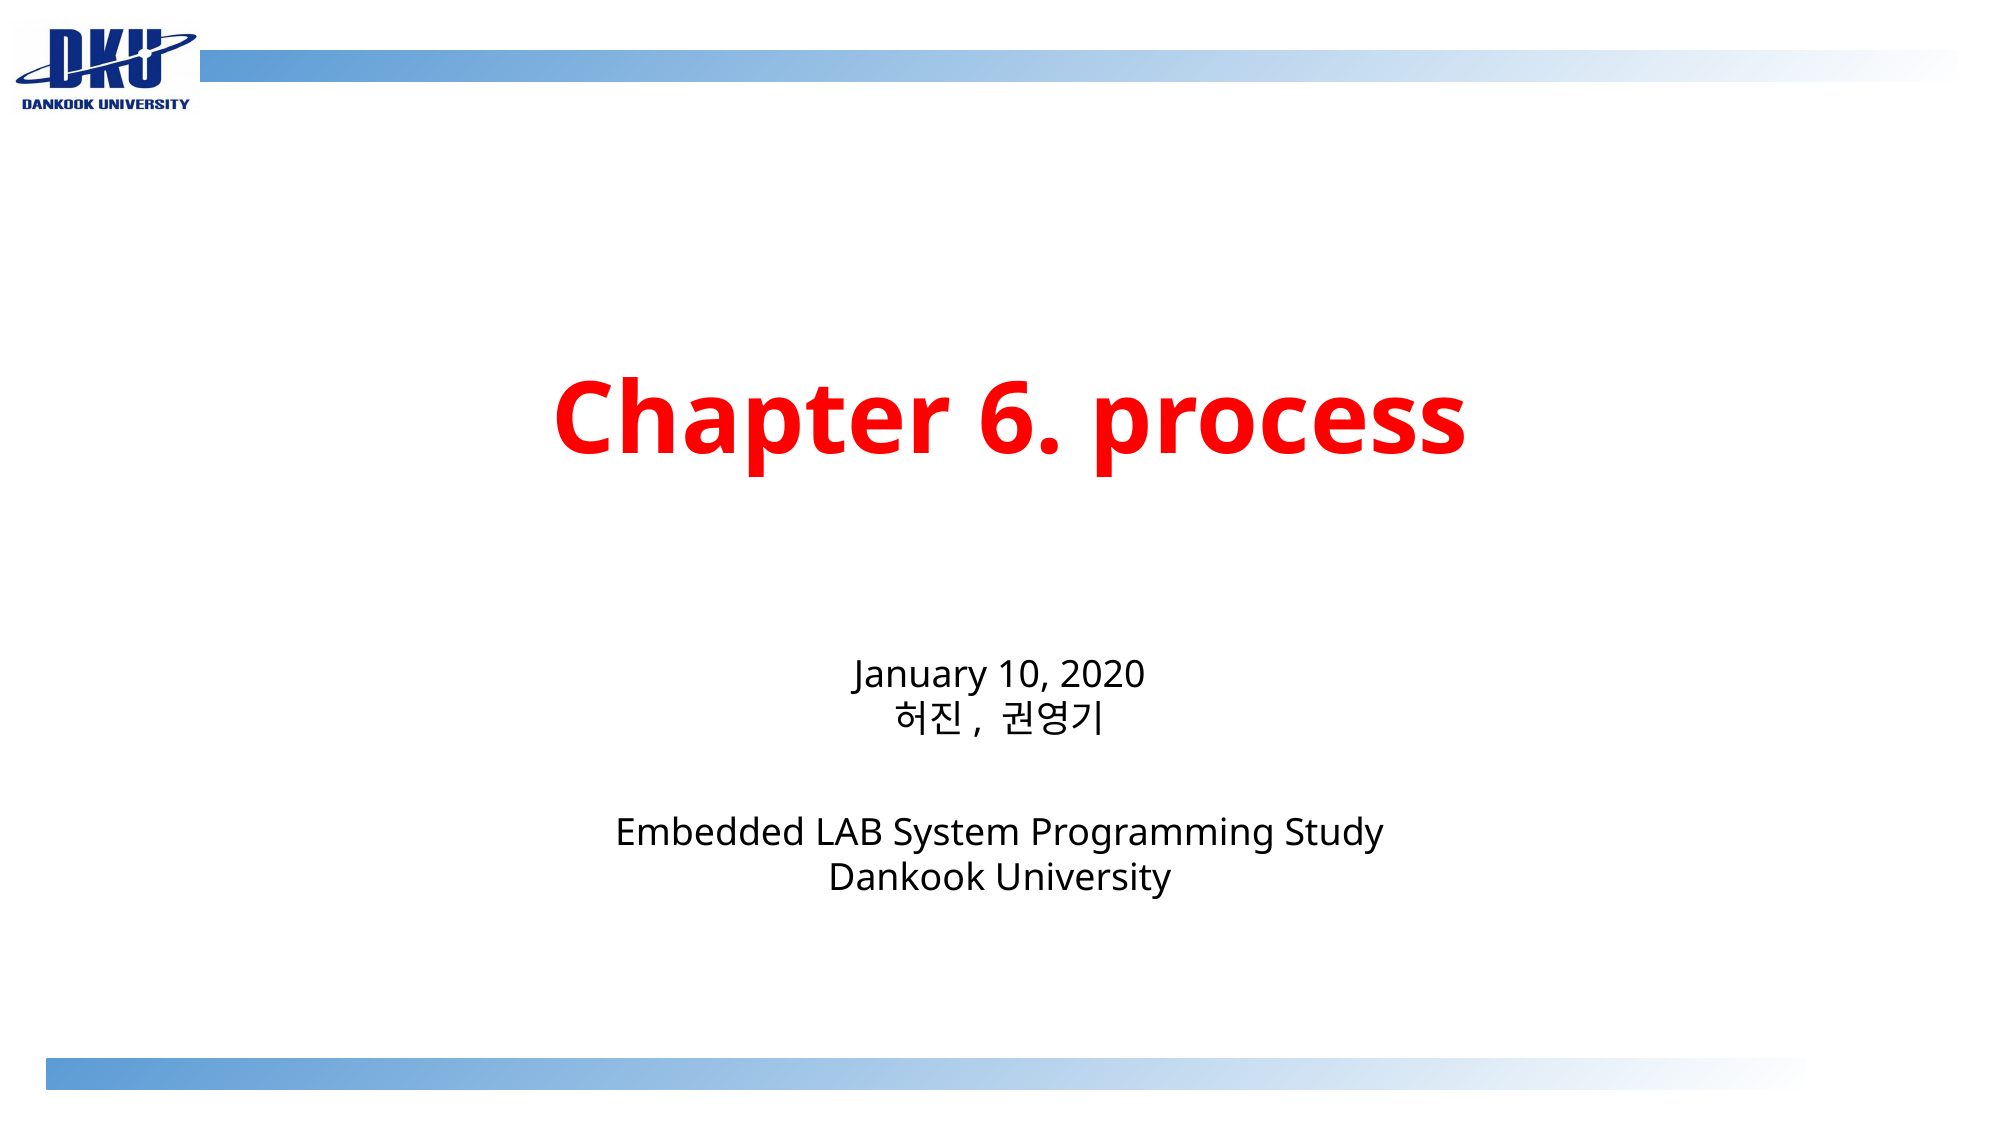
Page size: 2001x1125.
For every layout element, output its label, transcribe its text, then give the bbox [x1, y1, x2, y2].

title Chapter 6. process [373, 312, 1649, 530]
text_box [46, 1058, 1806, 1090]
picture [11, 19, 200, 115]
